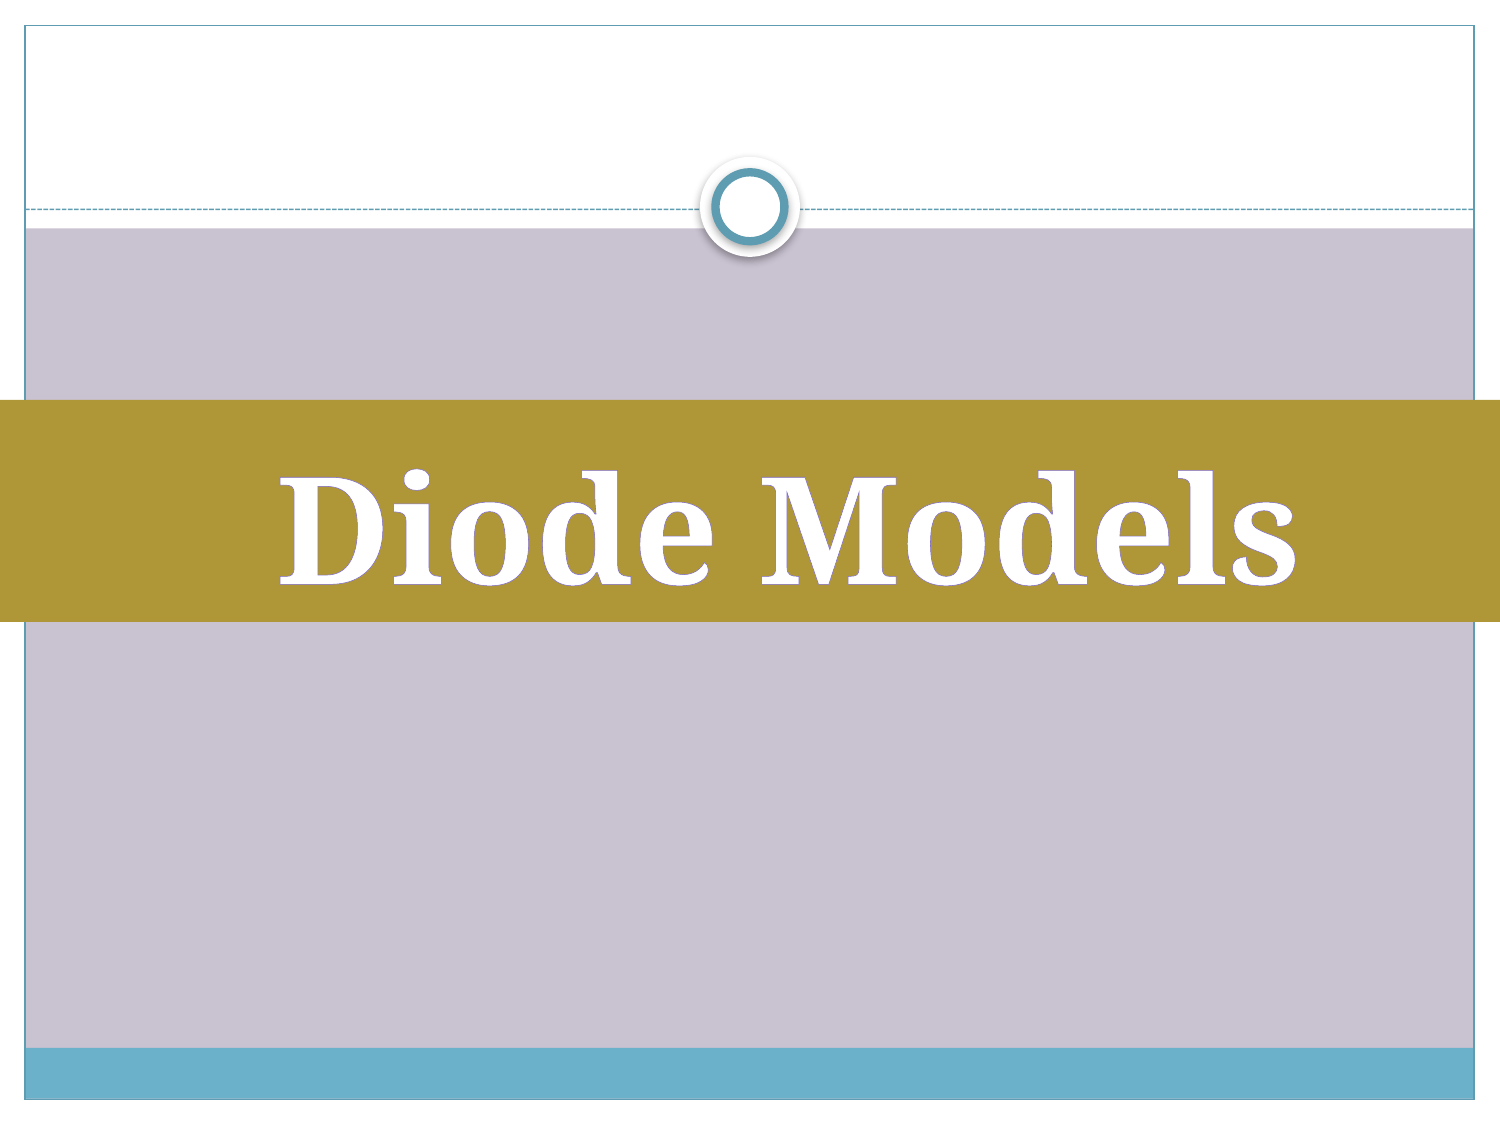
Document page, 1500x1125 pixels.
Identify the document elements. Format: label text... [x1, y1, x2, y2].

title Diode Models [0, 399, 1500, 622]
